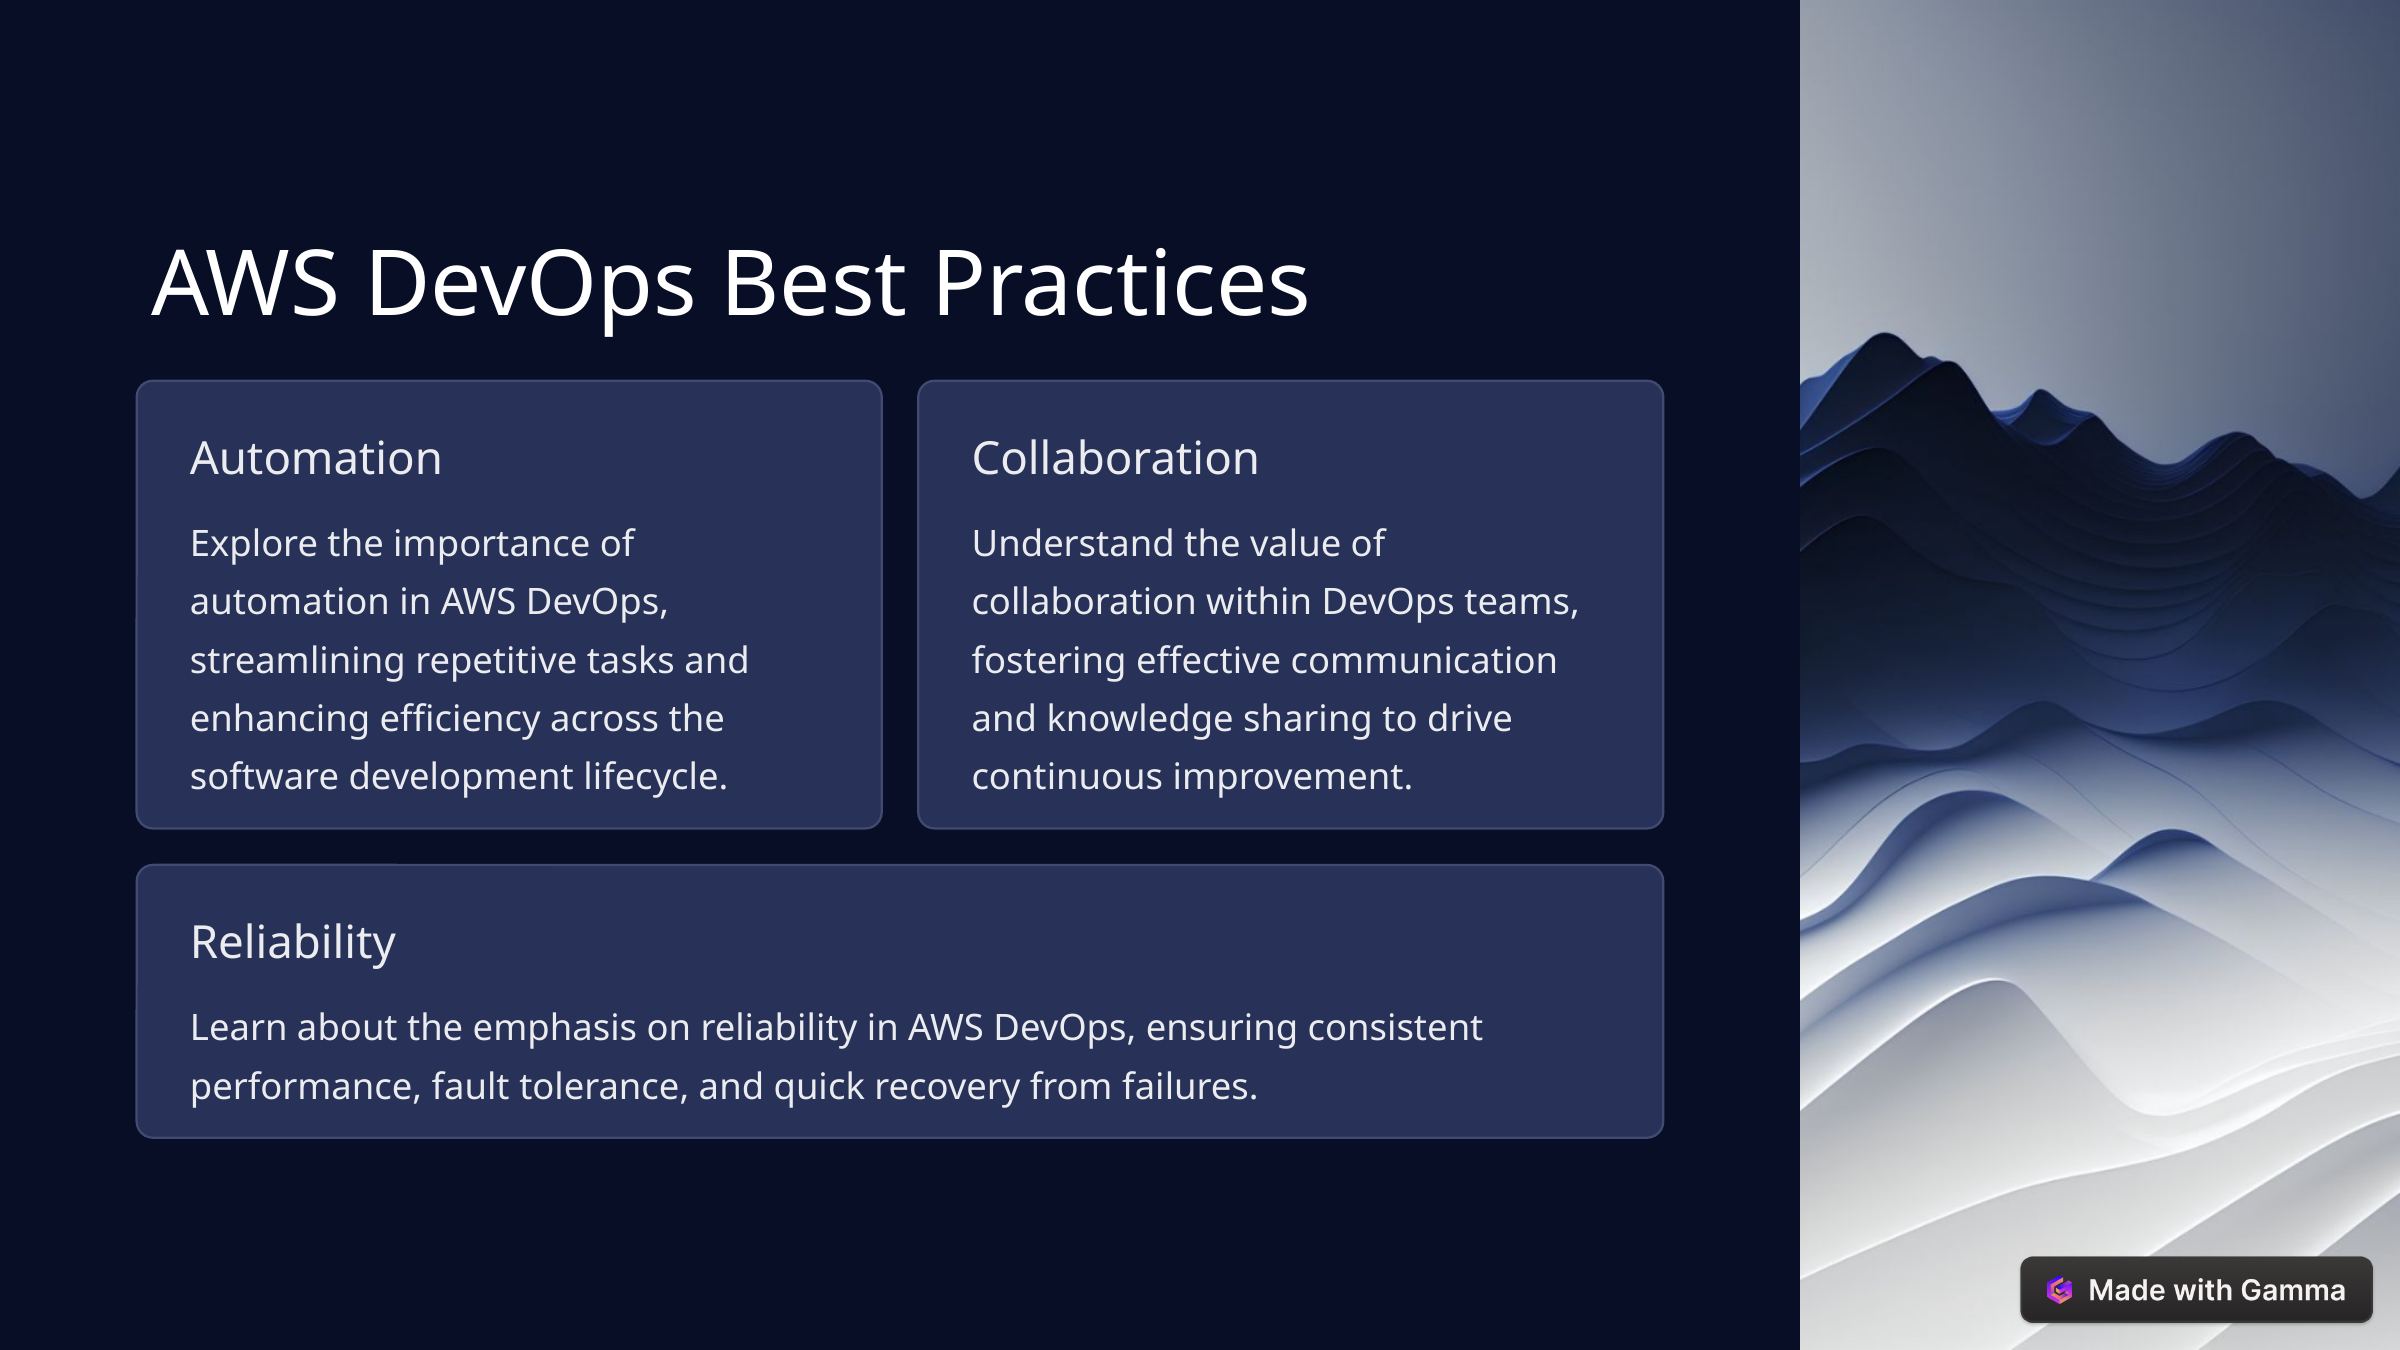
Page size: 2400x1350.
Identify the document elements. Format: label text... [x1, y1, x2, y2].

text_box [0, 0, 1799, 1350]
text_box Collaboration [956, 419, 1322, 477]
text_box AWS DevOps Best Practices [136, 212, 1343, 327]
text_box Explore the importance of automation in AWS DevOps, streamlining repetitive tasks and enhancing efficiency across the software development lifecycle. [175, 498, 843, 790]
picture [1799, 0, 2400, 1350]
text_box Automation [175, 419, 540, 477]
text_box Reliability [175, 903, 540, 961]
text_box [136, 864, 1664, 1138]
text_box Understand the value of collaboration within DevOps teams, fostering effective communication and knowledge sharing to drive continuous improvement. [956, 498, 1625, 790]
text_box Learn about the emphasis on reliability in AWS DevOps, ensuring consistent performance, fault tolerance, and quick recovery from failures. [175, 982, 1625, 1099]
text_box [136, 380, 882, 829]
text_box [918, 380, 1664, 829]
